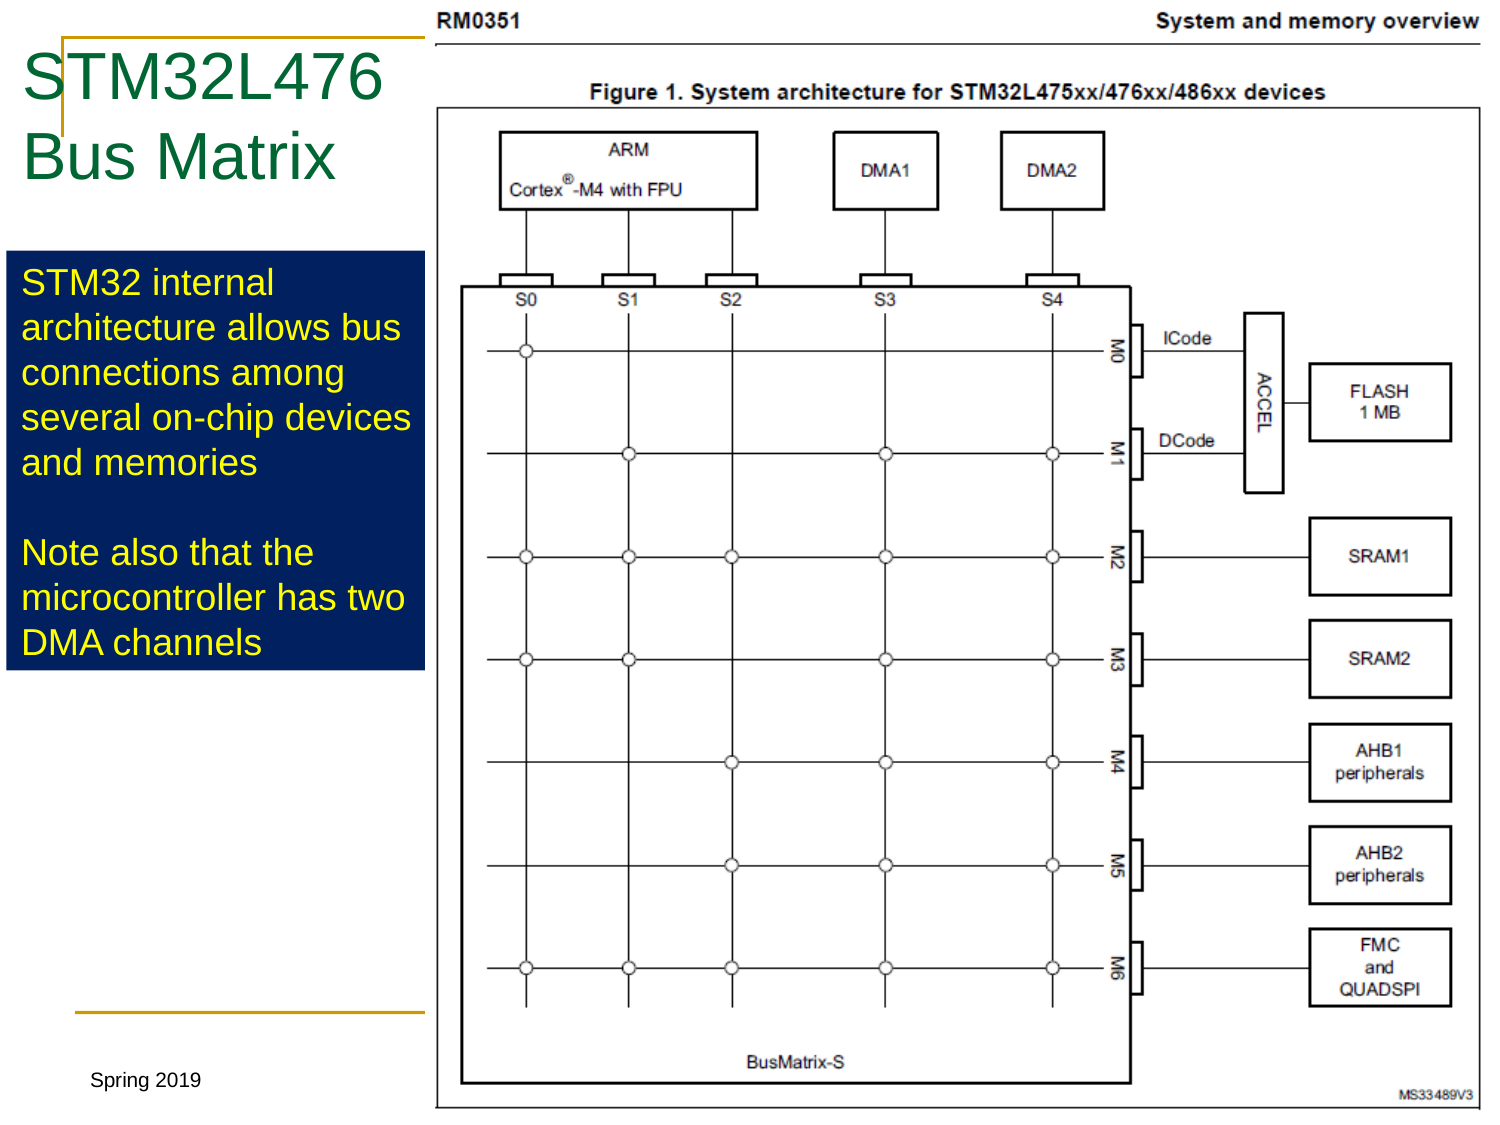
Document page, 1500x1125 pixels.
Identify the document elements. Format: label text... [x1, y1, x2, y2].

slide_number Spring 2019 [75, 1024, 419, 1100]
text_box STM32 internal architecture allows bus connections among several on-chip devices and memories Note also that the microcontroller has two DMA channels [6, 250, 419, 671]
picture [424, 0, 1494, 1125]
title STM32L476 Bus Matrix [7, 24, 419, 226]
